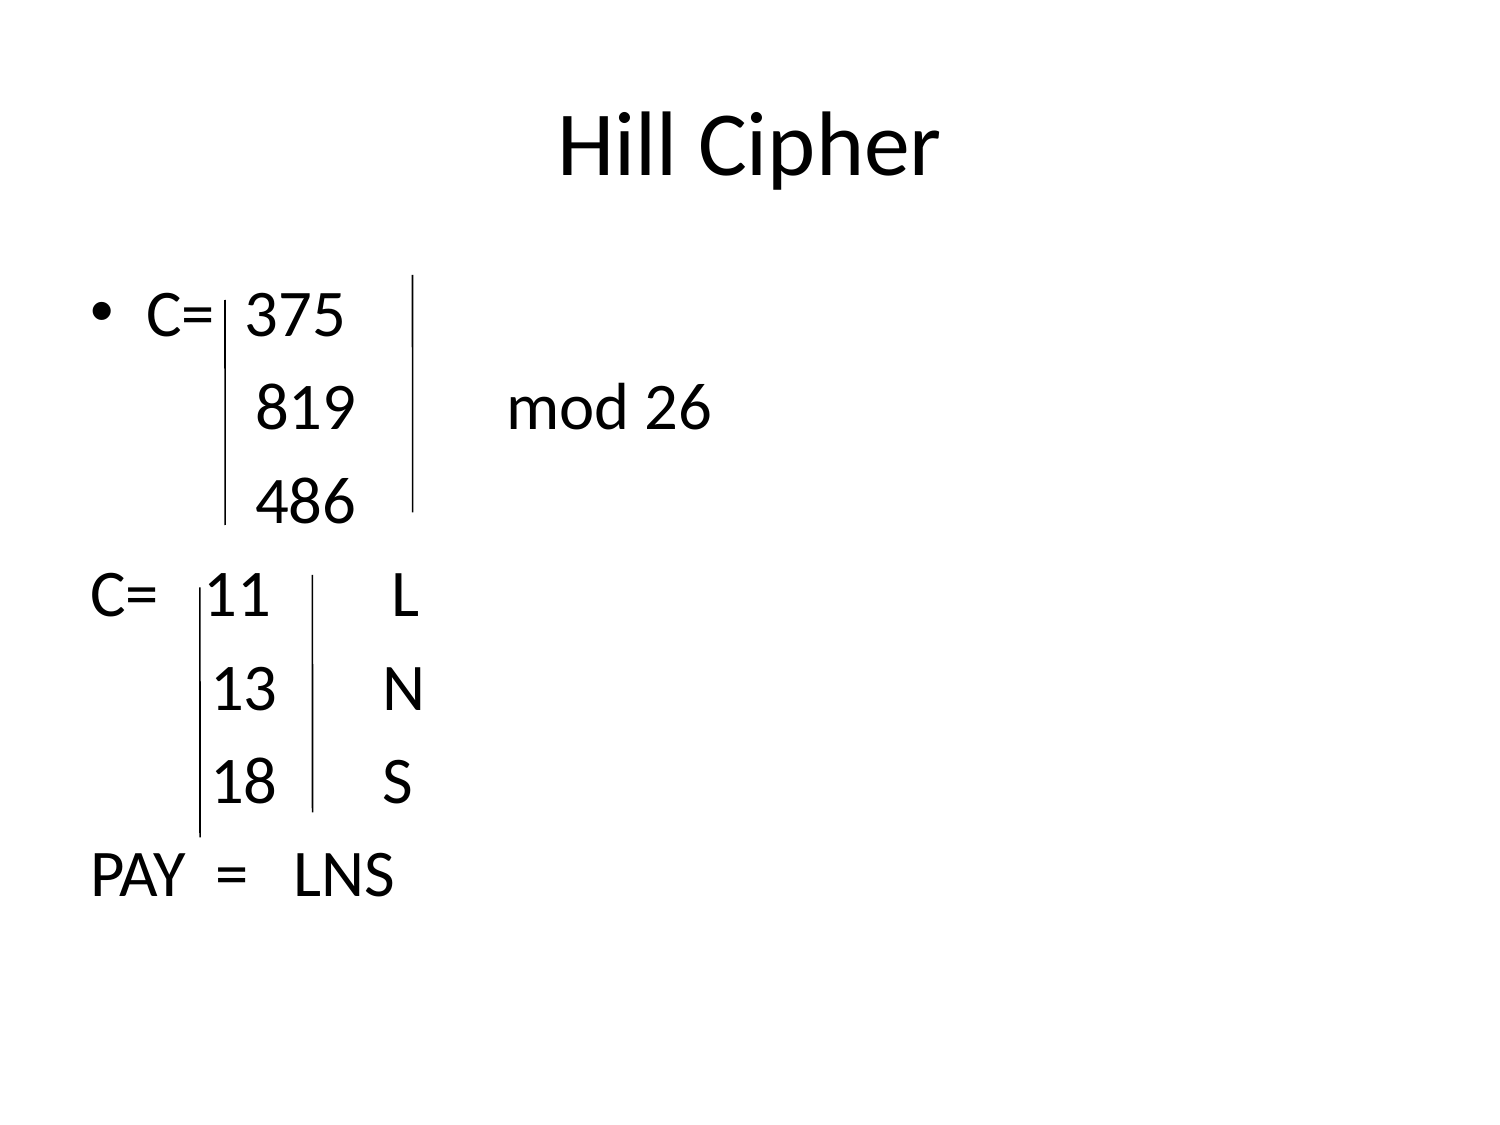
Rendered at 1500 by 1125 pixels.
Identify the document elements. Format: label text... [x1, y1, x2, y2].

title Hill Cipher [75, 45, 1425, 233]
list C= 375 819 mod 26 486 C= 11 L 13 N 18 S PAY = LNS [75, 262, 1425, 1005]
